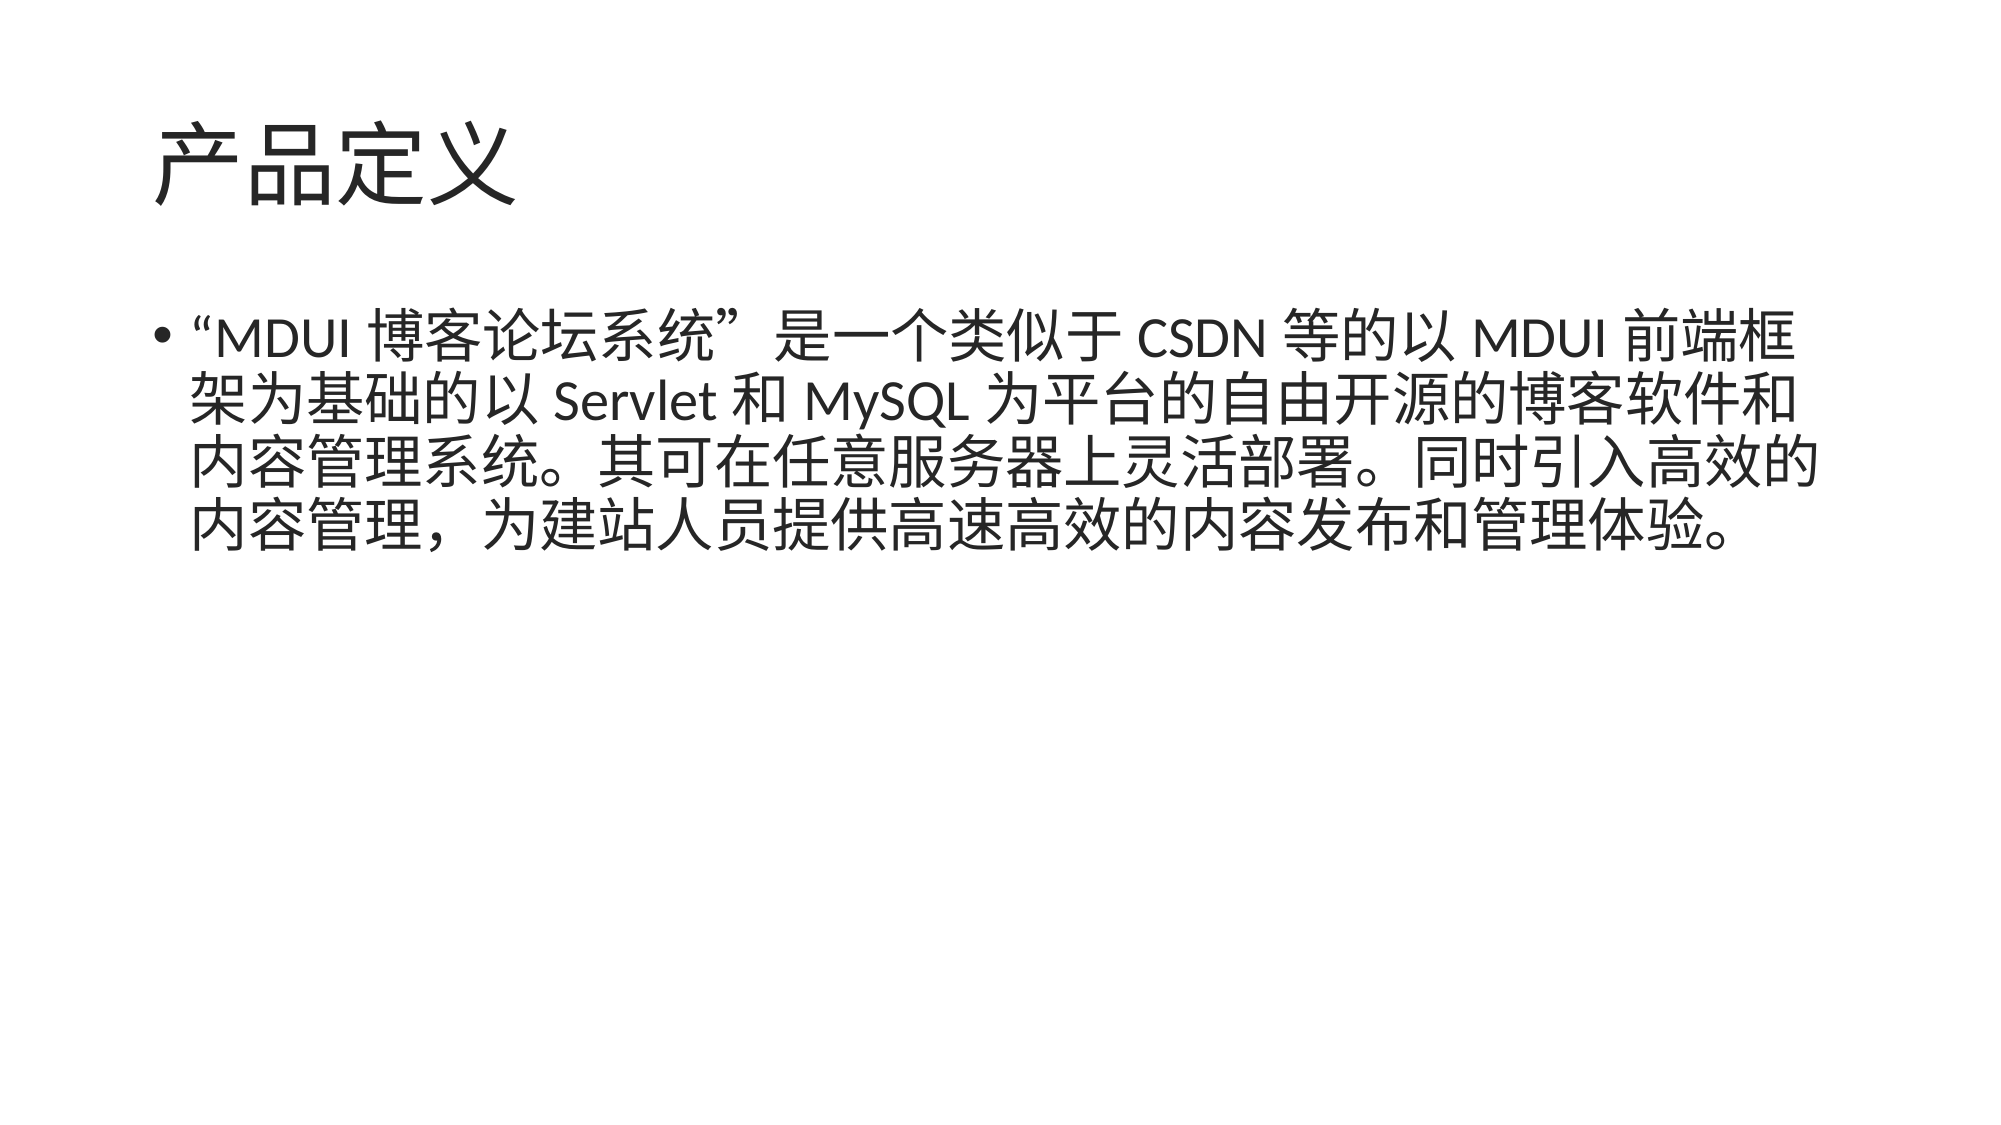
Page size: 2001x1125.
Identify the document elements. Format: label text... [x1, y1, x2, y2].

title 产品定义 [137, 59, 1863, 278]
list “MDUI博客论坛系统”是一个类似于CSDN等的以MDUI前端框架为基础的以Servlet和MySQL为平台的自由开源的博客软件和内容管理系统。其可在任意服务器上灵活部署。同时引入高效的内容管理，为建站人员提供高速高效的内容发布和管理体验。 [137, 299, 1863, 1014]
